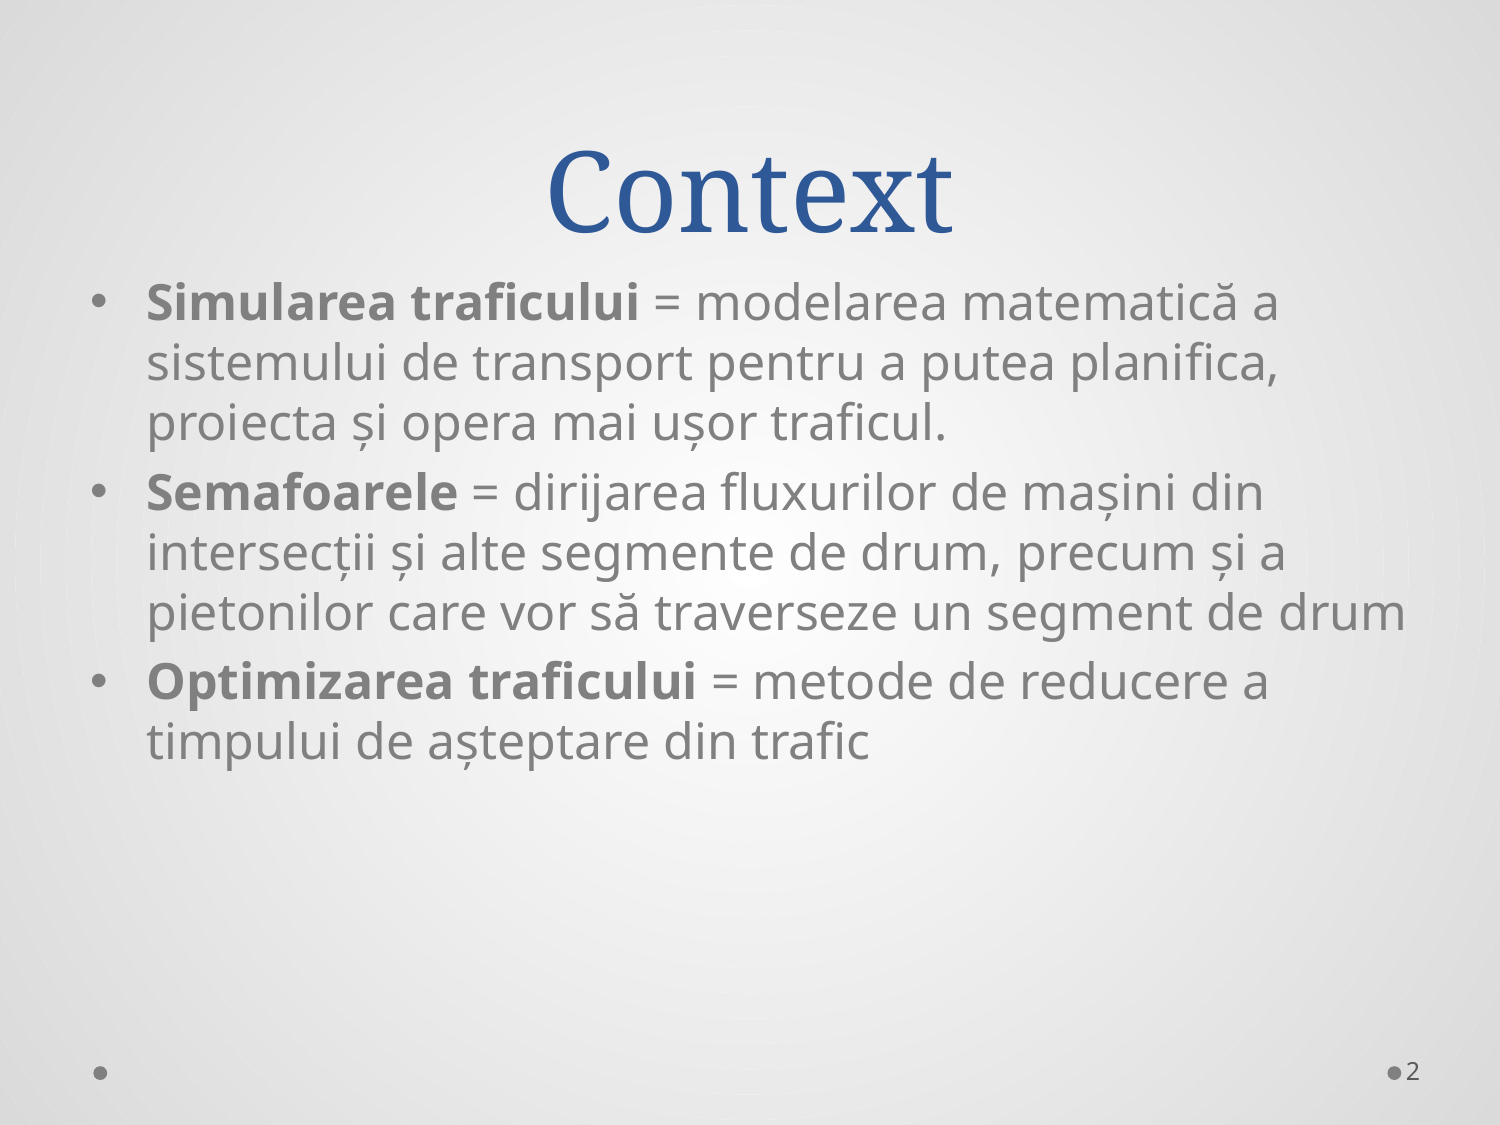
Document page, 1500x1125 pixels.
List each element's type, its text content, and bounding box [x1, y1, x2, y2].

title Context [75, 0, 1425, 262]
list Simularea traficului = modelarea matematică a sistemului de transport pentru a putea planifica, proiecta și opera mai ușor traficul. Semafoarele = dirijarea fluxurilor de mașini din intersecții și alte segmente de drum, precum și a pietonilor care vor să traverseze un segment de drum Optimizarea traficului = metode de reducere a timpului de așteptare din trafic [75, 262, 1425, 1005]
slide_number 2 [1401, 1042, 1494, 1103]
